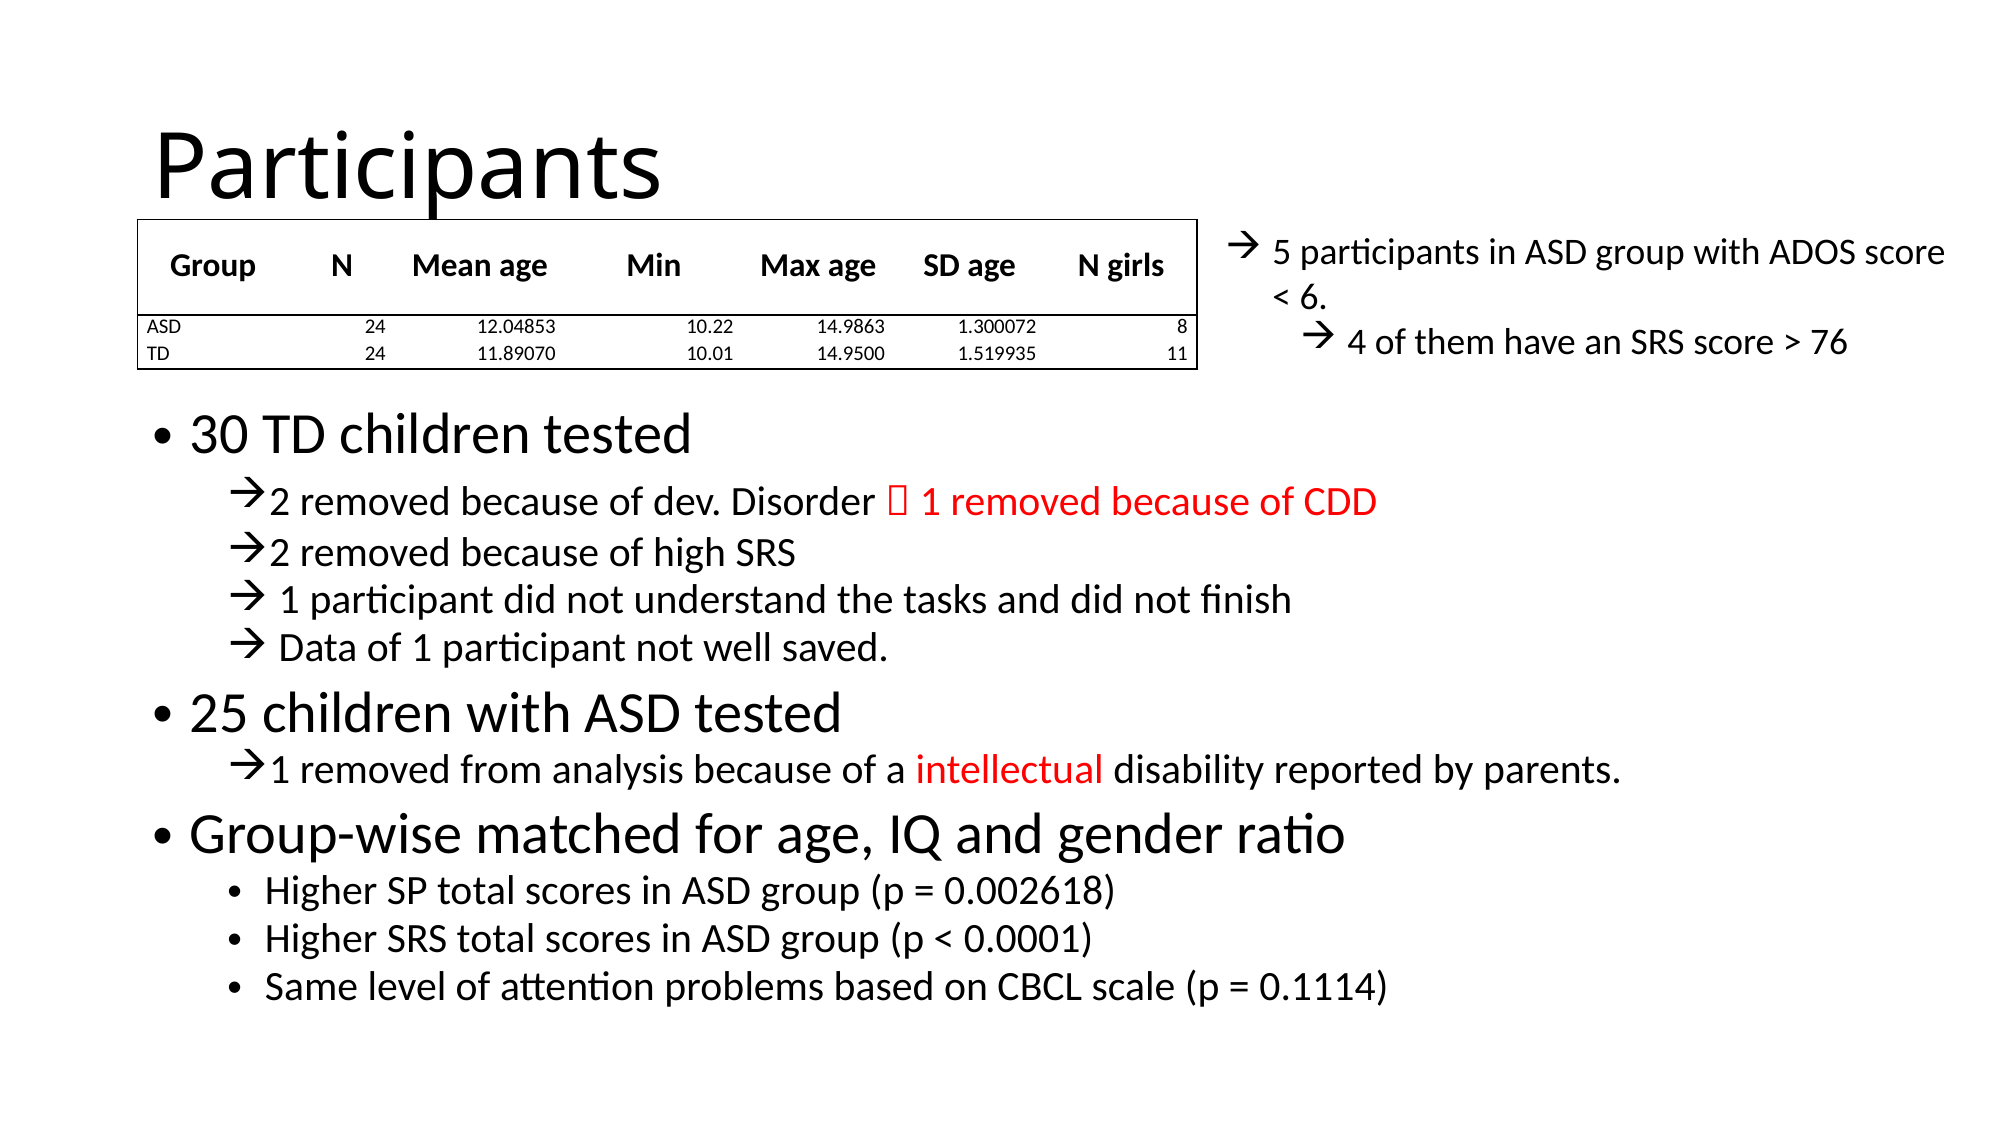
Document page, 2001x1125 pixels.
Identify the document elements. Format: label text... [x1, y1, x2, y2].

table_cell ASD [138, 316, 289, 342]
table_cell 12.04853 [395, 316, 565, 342]
text_box 5 participants in ASD group with ADOS score < 6. 4 of them have an SRS score > 76 [1210, 219, 1966, 415]
table_header Mean age [395, 220, 565, 314]
table_cell 11 [1046, 342, 1196, 368]
table_cell 8 [1046, 316, 1196, 342]
table_header N [289, 220, 395, 314]
table_cell 14.9863 [743, 316, 894, 342]
table_cell 24 [289, 342, 395, 368]
table_header Min [565, 220, 743, 314]
table_cell 1.519935 [894, 342, 1046, 368]
table_cell 24 [289, 316, 395, 342]
table_cell 1.300072 [894, 316, 1046, 342]
table_cell 11.89070 [395, 342, 565, 368]
table_header SD age [894, 220, 1046, 314]
title Participants [137, 59, 1863, 278]
table_header Group [138, 220, 289, 314]
table_header N girls [1046, 220, 1196, 314]
table_cell TD [138, 342, 289, 368]
list 30 TD children tested 2 removed because of dev. Disorder  1 removed because of CDD 2 removed because of high SRS 1 participant did not understand the tasks and did not finish Data of 1 participant not well saved. 25 children with ASD tested 1 removed from analysis because of a intellectual disability reported by parents. Group-wise matched for age, IQ and gender ratio Higher SP total scores in ASD group (p = 0.002618) Higher SRS total scores in ASD group (p < 0.0001) Same level of attention problems based on CBCL scale (p = 0.1114) [137, 403, 1863, 1125]
table_cell 10.22 [565, 316, 743, 342]
table_cell 14.9500 [743, 342, 894, 368]
table_cell 10.01 [565, 342, 743, 368]
table_header Max age [743, 220, 894, 314]
